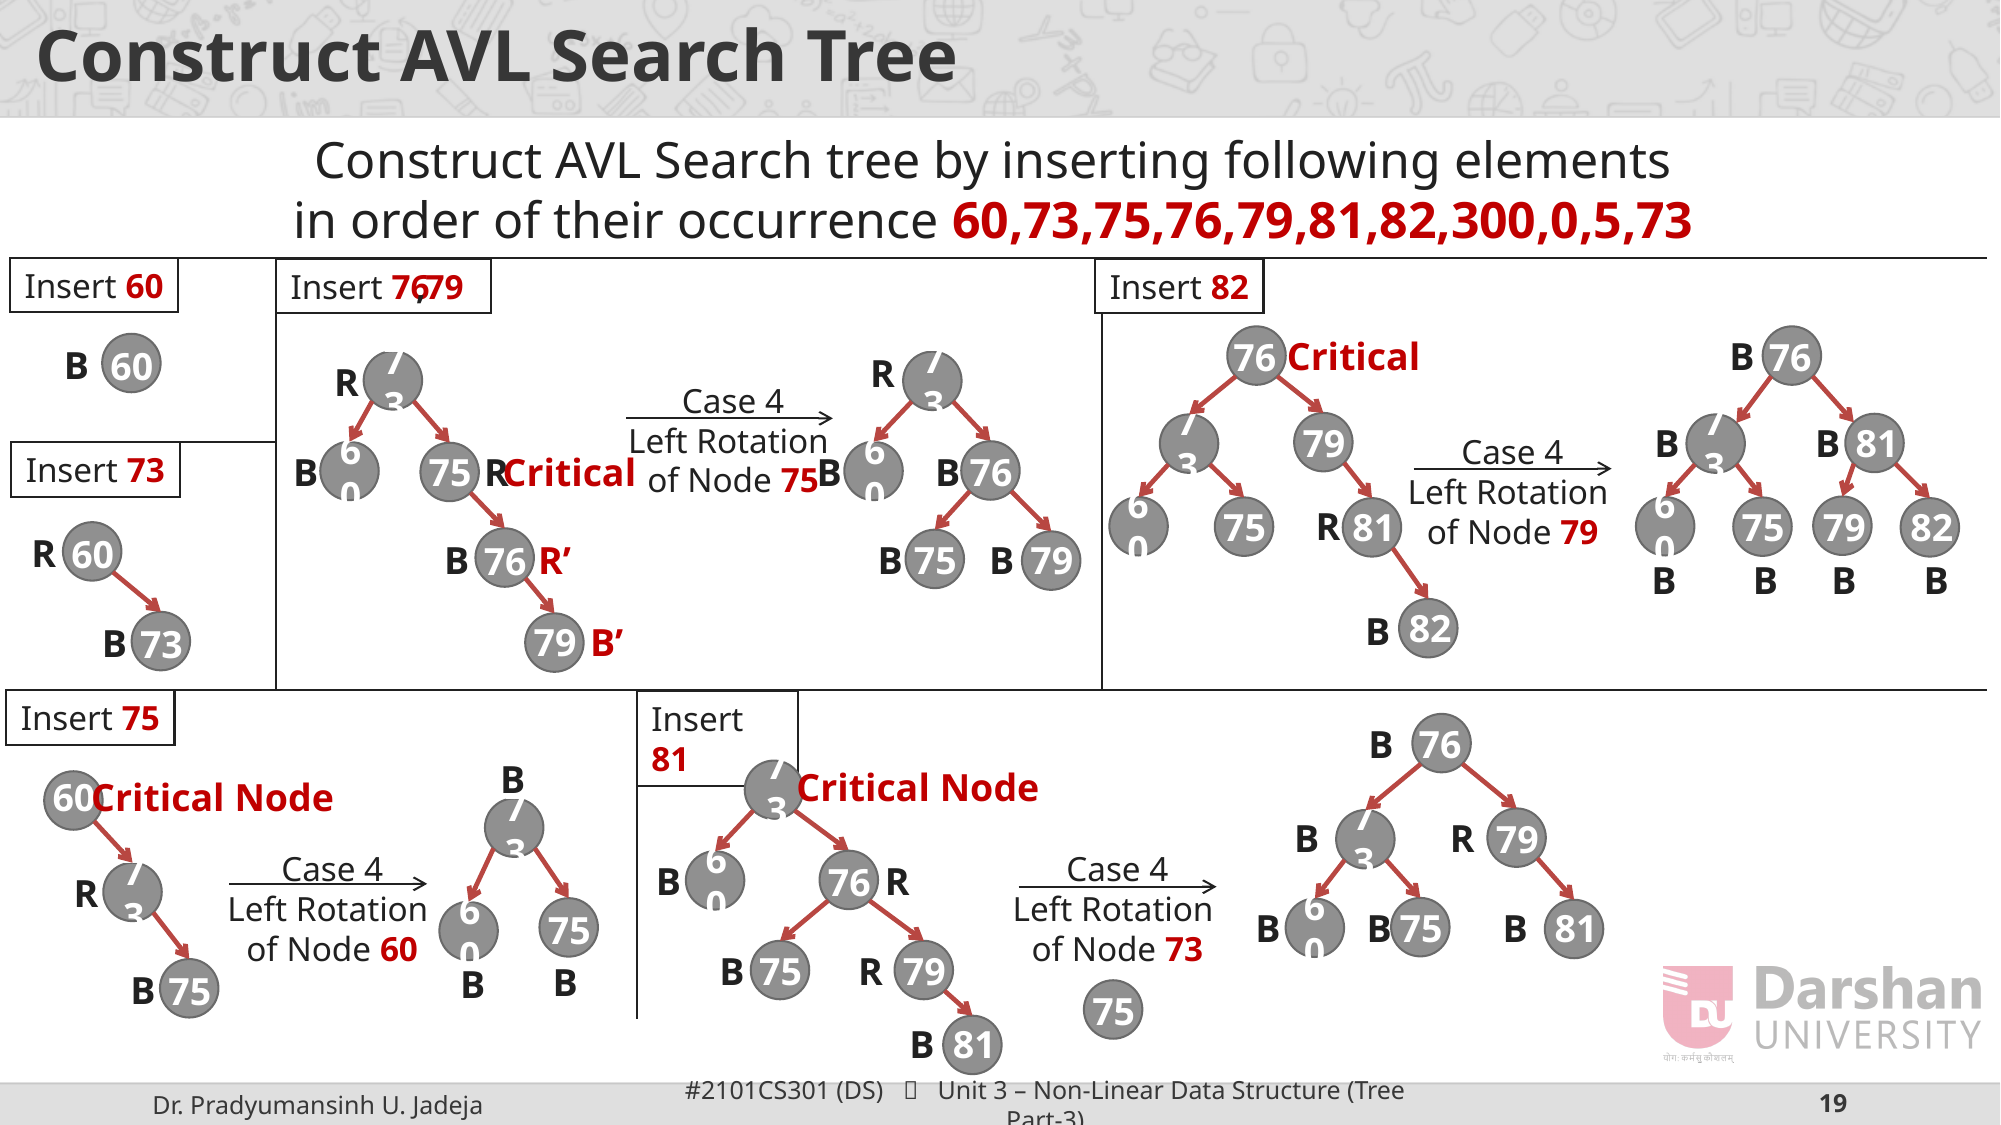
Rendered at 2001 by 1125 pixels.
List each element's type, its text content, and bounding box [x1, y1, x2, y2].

text_box B [1240, 897, 1278, 958]
text_box R [855, 343, 910, 403]
text_box Left Rotation of Node 4 [1663, 966, 1981, 1063]
title Construct AVL Search Tree [0, 0, 2000, 117]
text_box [1842, 412, 1912, 474]
text_box Construct AVL Search tree by inserting following elements in order of their occurrence 60,73,75,76,79,81,82,300,0,5,73 [274, 121, 1713, 256]
text_box B [640, 850, 680, 911]
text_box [1755, 325, 1825, 387]
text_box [1327, 807, 1400, 869]
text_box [94, 821, 133, 863]
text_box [1728, 495, 1798, 557]
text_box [1365, 763, 1421, 811]
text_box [1011, 491, 1052, 532]
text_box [869, 900, 924, 941]
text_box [680, 850, 753, 912]
text_box R [319, 351, 358, 411]
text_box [890, 940, 959, 1001]
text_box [1395, 596, 1465, 658]
text_box B [1279, 807, 1327, 868]
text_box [1541, 897, 1611, 959]
text_box ,79 [401, 258, 479, 314]
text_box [468, 848, 494, 902]
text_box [520, 611, 590, 672]
text_box Insert 75 [5, 689, 176, 746]
text_box B [704, 940, 746, 1001]
text_box Insert 76 [479, 258, 492, 314]
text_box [1736, 464, 1763, 498]
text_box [1678, 412, 1751, 474]
text_box B [1800, 412, 1842, 473]
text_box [58, 522, 128, 584]
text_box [1278, 897, 1351, 959]
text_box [815, 850, 884, 912]
text_box B [1738, 557, 1793, 610]
text_box B [1714, 325, 1755, 386]
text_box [1210, 495, 1280, 557]
text_box Case 4 Left Rotation of Node 73 [997, 840, 1238, 976]
text_box Insert 60 [9, 257, 179, 313]
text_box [1017, 529, 1087, 590]
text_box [952, 401, 991, 442]
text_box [1151, 412, 1224, 474]
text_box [1462, 763, 1517, 809]
text_box B [894, 1013, 940, 1073]
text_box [1220, 325, 1290, 387]
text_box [433, 901, 507, 962]
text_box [1537, 858, 1574, 900]
text_box Case 4 Left Rotation of Node 60 [212, 840, 452, 976]
text_box R [884, 850, 925, 911]
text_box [1102, 495, 1175, 557]
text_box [897, 350, 970, 412]
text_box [349, 401, 373, 442]
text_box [1209, 464, 1245, 498]
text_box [746, 940, 815, 1001]
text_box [155, 959, 225, 1021]
text_box B [1636, 557, 1692, 610]
text_box [276, 689, 638, 1019]
text_box Insert 73 [10, 441, 181, 498]
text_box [1079, 979, 1149, 1041]
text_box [1897, 495, 1967, 557]
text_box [1339, 495, 1409, 557]
text_box Critical Node [76, 766, 350, 827]
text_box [415, 441, 485, 503]
text_box B [87, 612, 127, 672]
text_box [112, 572, 161, 612]
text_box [97, 333, 167, 396]
text_box 60 [37, 767, 76, 827]
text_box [1736, 376, 1772, 423]
text_box 79 [1287, 412, 1361, 473]
text_box B [1353, 713, 1405, 774]
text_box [1405, 713, 1475, 774]
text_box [1344, 462, 1373, 499]
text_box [358, 351, 431, 412]
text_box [1482, 807, 1552, 869]
text_box B [445, 962, 501, 1014]
text_box B [1816, 557, 1872, 610]
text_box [1665, 464, 1696, 498]
text_box Critical [487, 441, 613, 502]
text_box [1138, 464, 1169, 498]
text_box R [1435, 807, 1482, 868]
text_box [1189, 376, 1236, 415]
text_box B [1488, 897, 1541, 958]
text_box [1314, 859, 1345, 899]
text_box B [429, 529, 470, 589]
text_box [314, 441, 387, 503]
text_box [1895, 463, 1930, 499]
text_box R’ [540, 529, 586, 589]
text_box B’ [590, 611, 639, 671]
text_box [1386, 897, 1456, 959]
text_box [127, 611, 196, 674]
text_box R [58, 862, 97, 923]
text_box 73 [740, 734, 813, 839]
text_box B [1351, 897, 1386, 958]
text_box Case 4 Left Rotation of Node 79 [1392, 423, 1633, 559]
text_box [780, 900, 829, 941]
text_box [525, 578, 555, 614]
text_box B [1350, 600, 1406, 661]
text_box [637, 267, 1103, 691]
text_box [873, 401, 912, 442]
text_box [479, 798, 552, 860]
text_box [940, 1013, 1009, 1075]
text_box B [278, 441, 314, 502]
text_box B [1908, 557, 1964, 610]
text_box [838, 441, 911, 503]
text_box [715, 810, 754, 852]
text_box B [537, 960, 593, 1012]
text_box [1810, 495, 1879, 557]
text_box B [48, 334, 97, 394]
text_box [1628, 495, 1701, 557]
text_box B [1639, 412, 1678, 473]
text_box [58, 827, 89, 831]
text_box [794, 810, 849, 851]
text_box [97, 862, 170, 924]
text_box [535, 898, 604, 960]
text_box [1812, 376, 1854, 423]
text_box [413, 401, 450, 443]
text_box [1277, 376, 1324, 413]
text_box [956, 441, 1026, 503]
text_box Critical Node [781, 756, 1055, 816]
text_box Insert 81 [636, 690, 799, 787]
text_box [934, 491, 970, 530]
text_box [470, 528, 540, 591]
text_box B [115, 959, 155, 1020]
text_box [153, 912, 190, 960]
text_box R [16, 522, 58, 583]
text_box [1386, 859, 1421, 899]
text_box R [1300, 496, 1339, 556]
text_box Critical [1290, 325, 1446, 386]
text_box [901, 529, 970, 590]
text_box R [843, 940, 890, 1001]
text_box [470, 492, 505, 529]
text_box Case 4 Left Rotation of Node 75 [613, 372, 853, 507]
text_box Insert 82 [1094, 258, 1265, 314]
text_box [1842, 463, 1854, 497]
text_box Insert 76 [276, 258, 401, 314]
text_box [944, 990, 973, 1016]
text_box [534, 848, 569, 899]
text_box B [801, 441, 838, 502]
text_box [1392, 547, 1429, 599]
